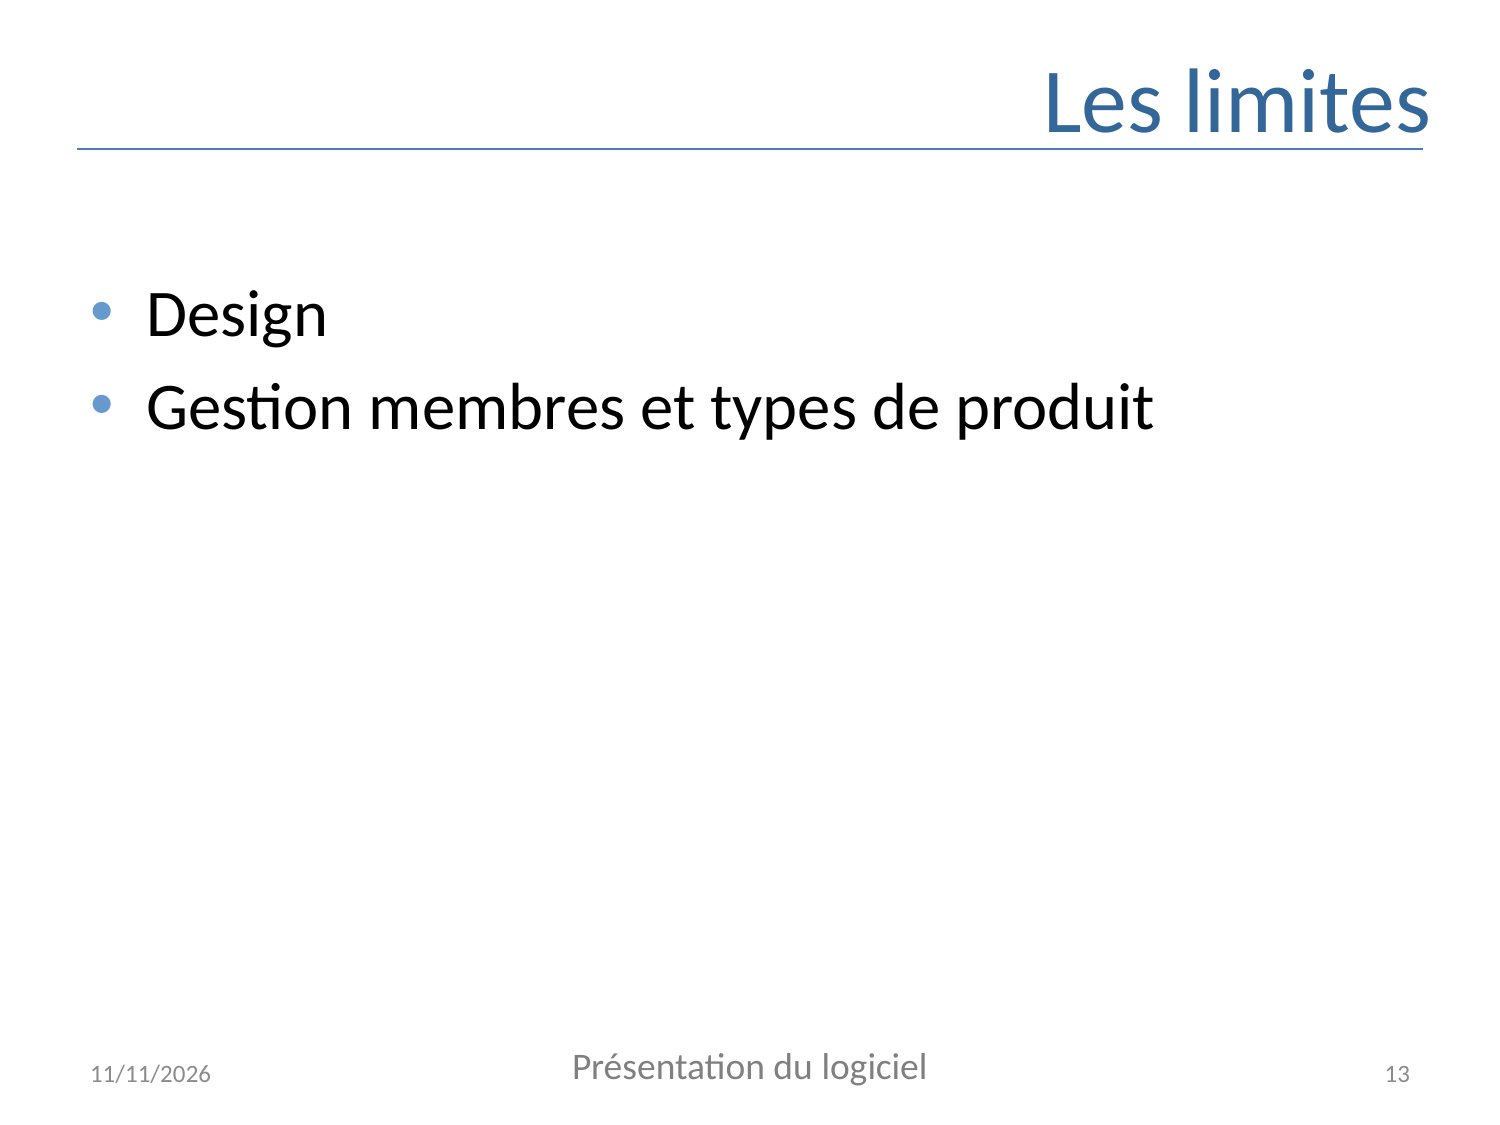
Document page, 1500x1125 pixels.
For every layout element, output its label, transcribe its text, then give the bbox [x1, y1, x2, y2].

slide_number 13 [1074, 1042, 1425, 1103]
text_box Présentation du logiciel [289, 1034, 1211, 1095]
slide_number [75, 1042, 425, 1103]
title Les limites [73, 30, 1447, 162]
list Design Gestion membres et types de produit [75, 262, 1425, 1005]
